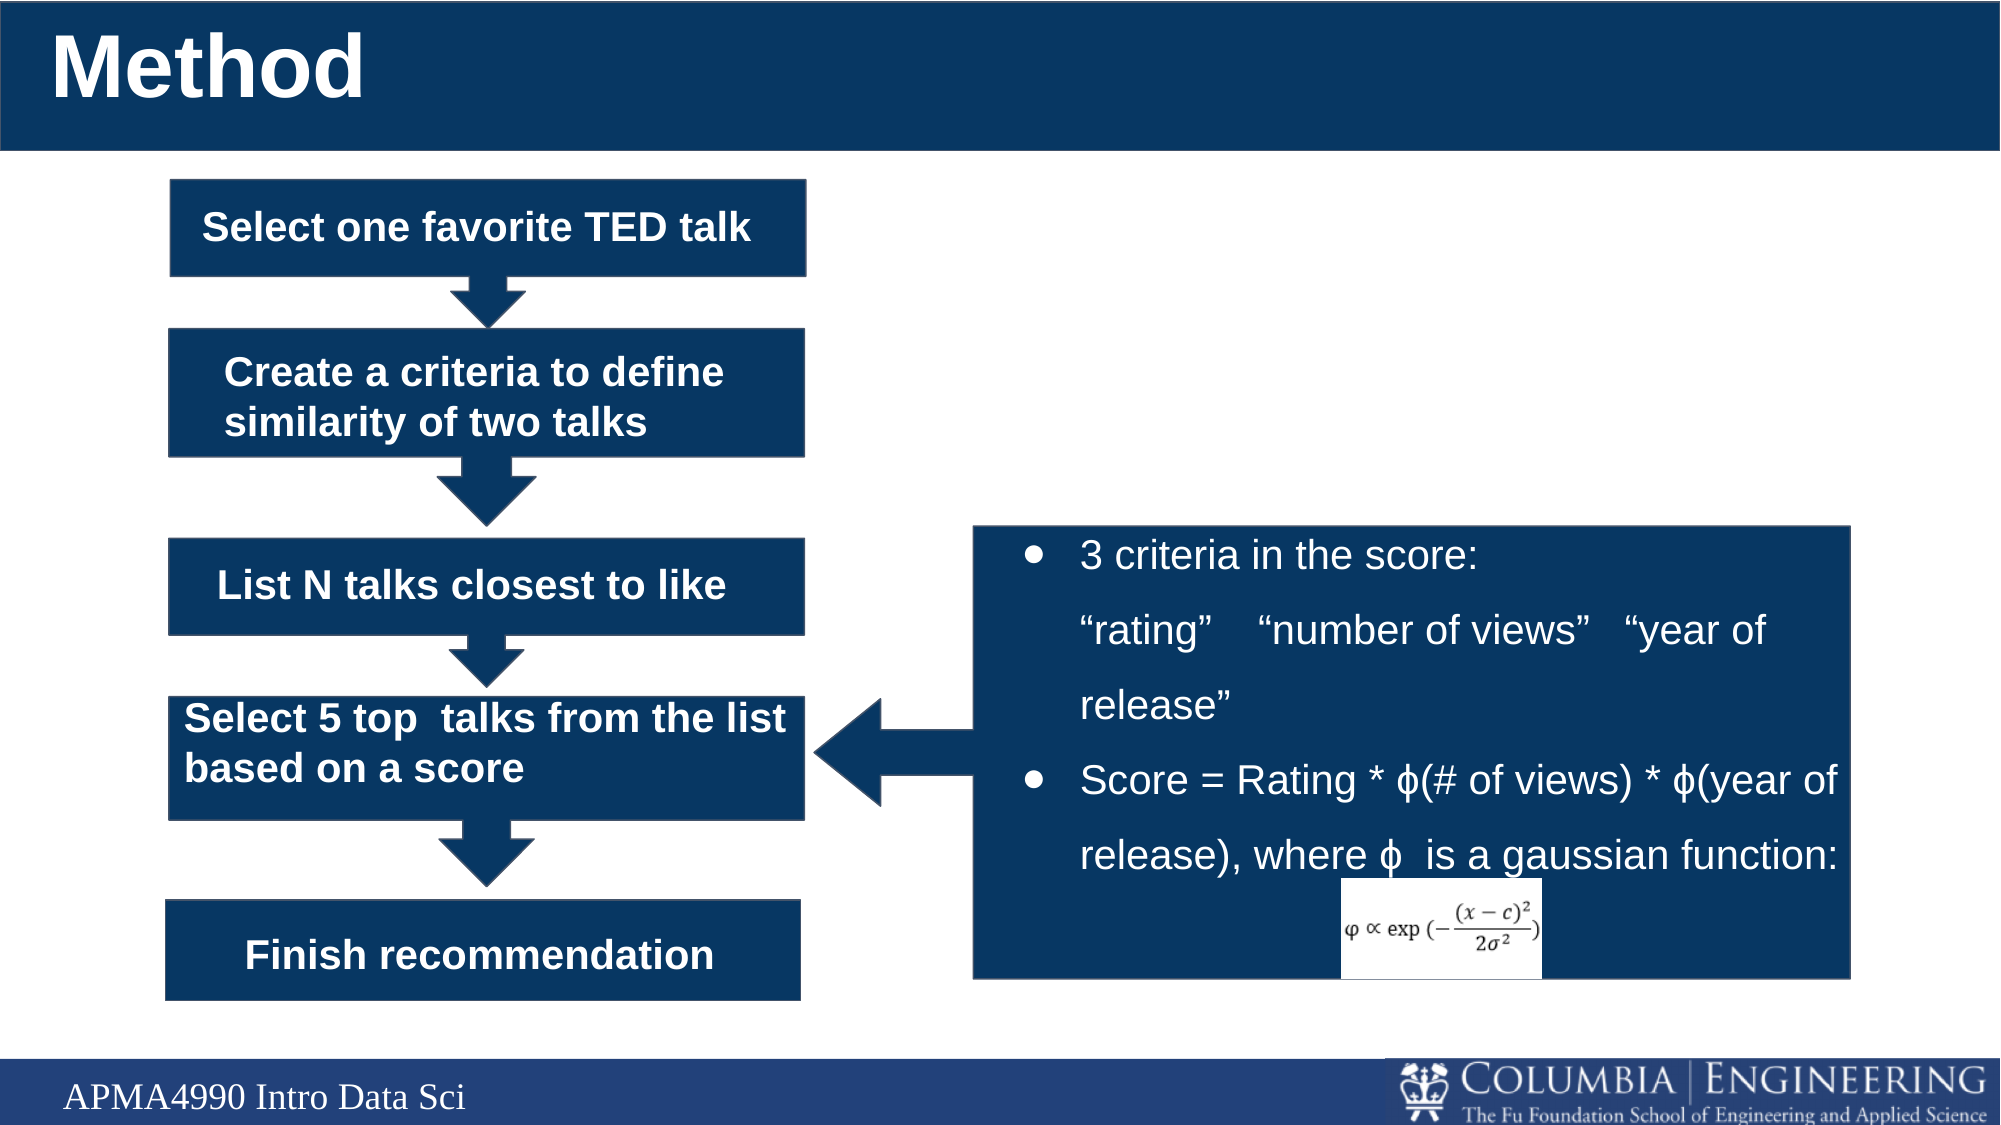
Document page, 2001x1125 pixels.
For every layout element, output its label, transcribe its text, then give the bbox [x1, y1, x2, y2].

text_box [168, 328, 862, 527]
text_box [0, 1, 2000, 151]
text_box 3 criteria in the score: “rating” “number of views” “year of release” Score = Rating * ϕ(# of views) * ϕ(year of release), where ϕ is a gaussian function: [839, 437, 1859, 1001]
text_box Method [35, 13, 386, 155]
text_box [165, 900, 801, 1001]
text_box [168, 667, 876, 887]
text_box Finish recommendation [229, 912, 767, 995]
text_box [170, 167, 840, 326]
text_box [168, 525, 855, 667]
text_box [0, 1058, 2000, 1125]
picture [1341, 878, 1542, 980]
